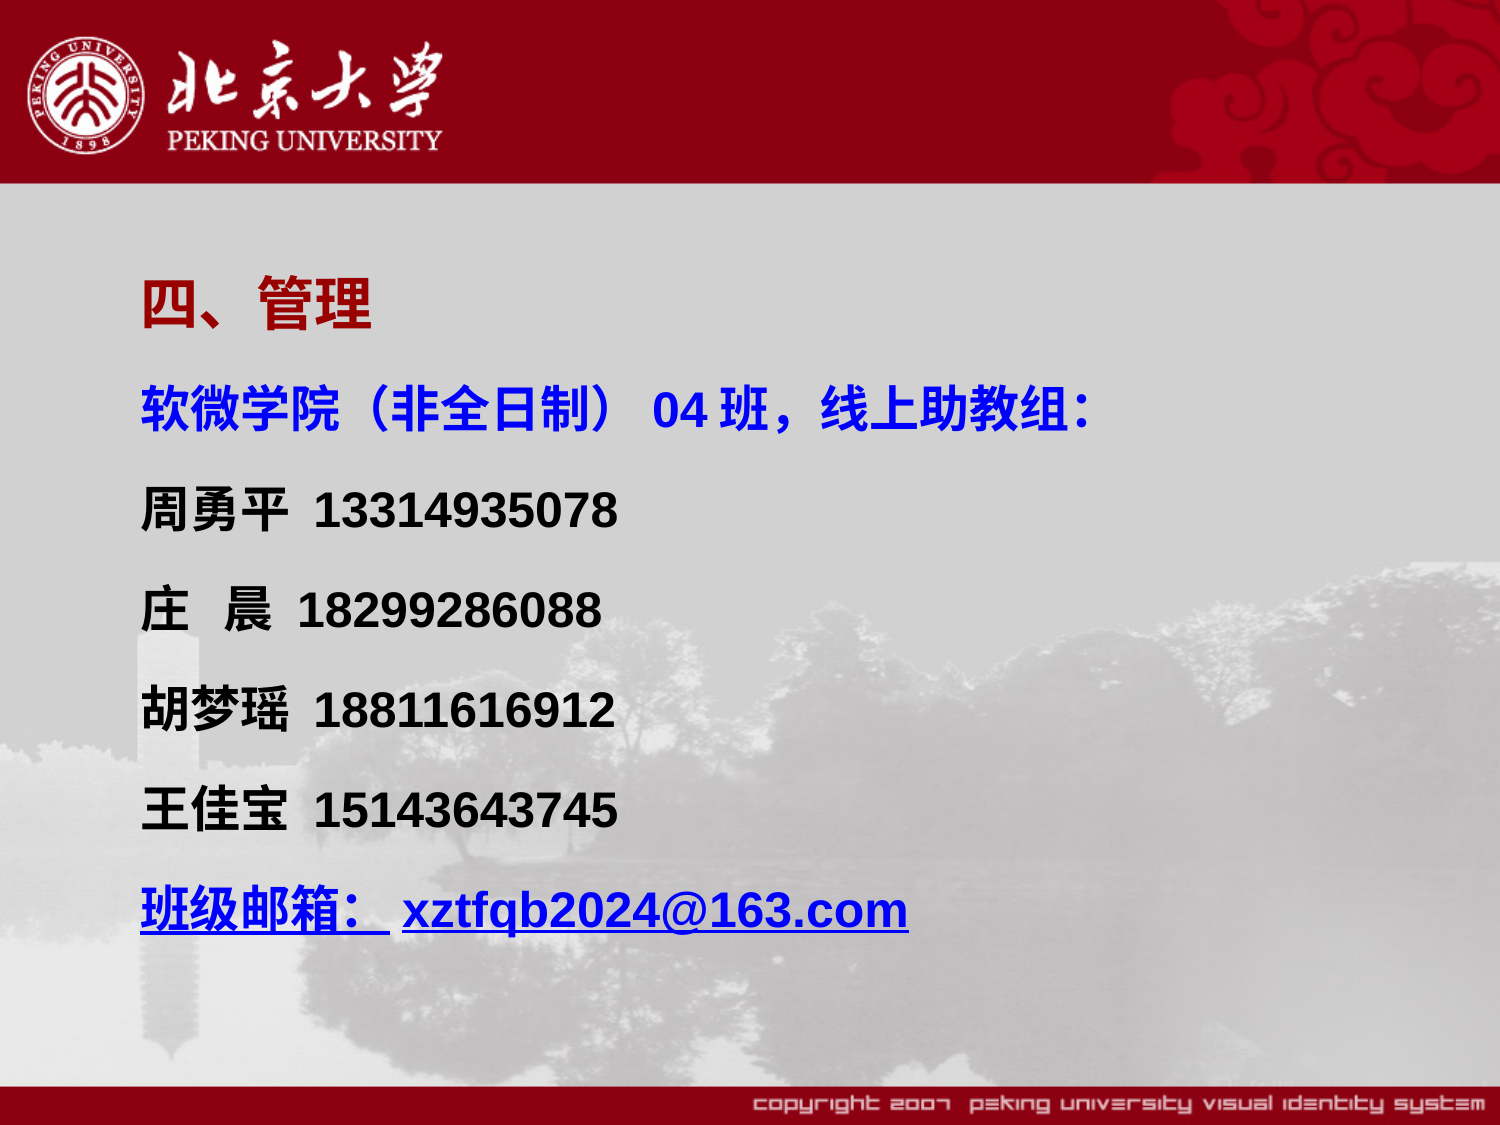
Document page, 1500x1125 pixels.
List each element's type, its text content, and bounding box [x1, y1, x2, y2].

list 四、管理 软微学院（非全日制）04班，线上助教组： 周勇平 13314935078 庄 晨 18299286088 胡梦瑶 18811616912 王佳宝 15143643745 班级邮箱：xztfqb2024@163.com [124, 224, 1426, 1038]
picture [0, 0, 1500, 1125]
